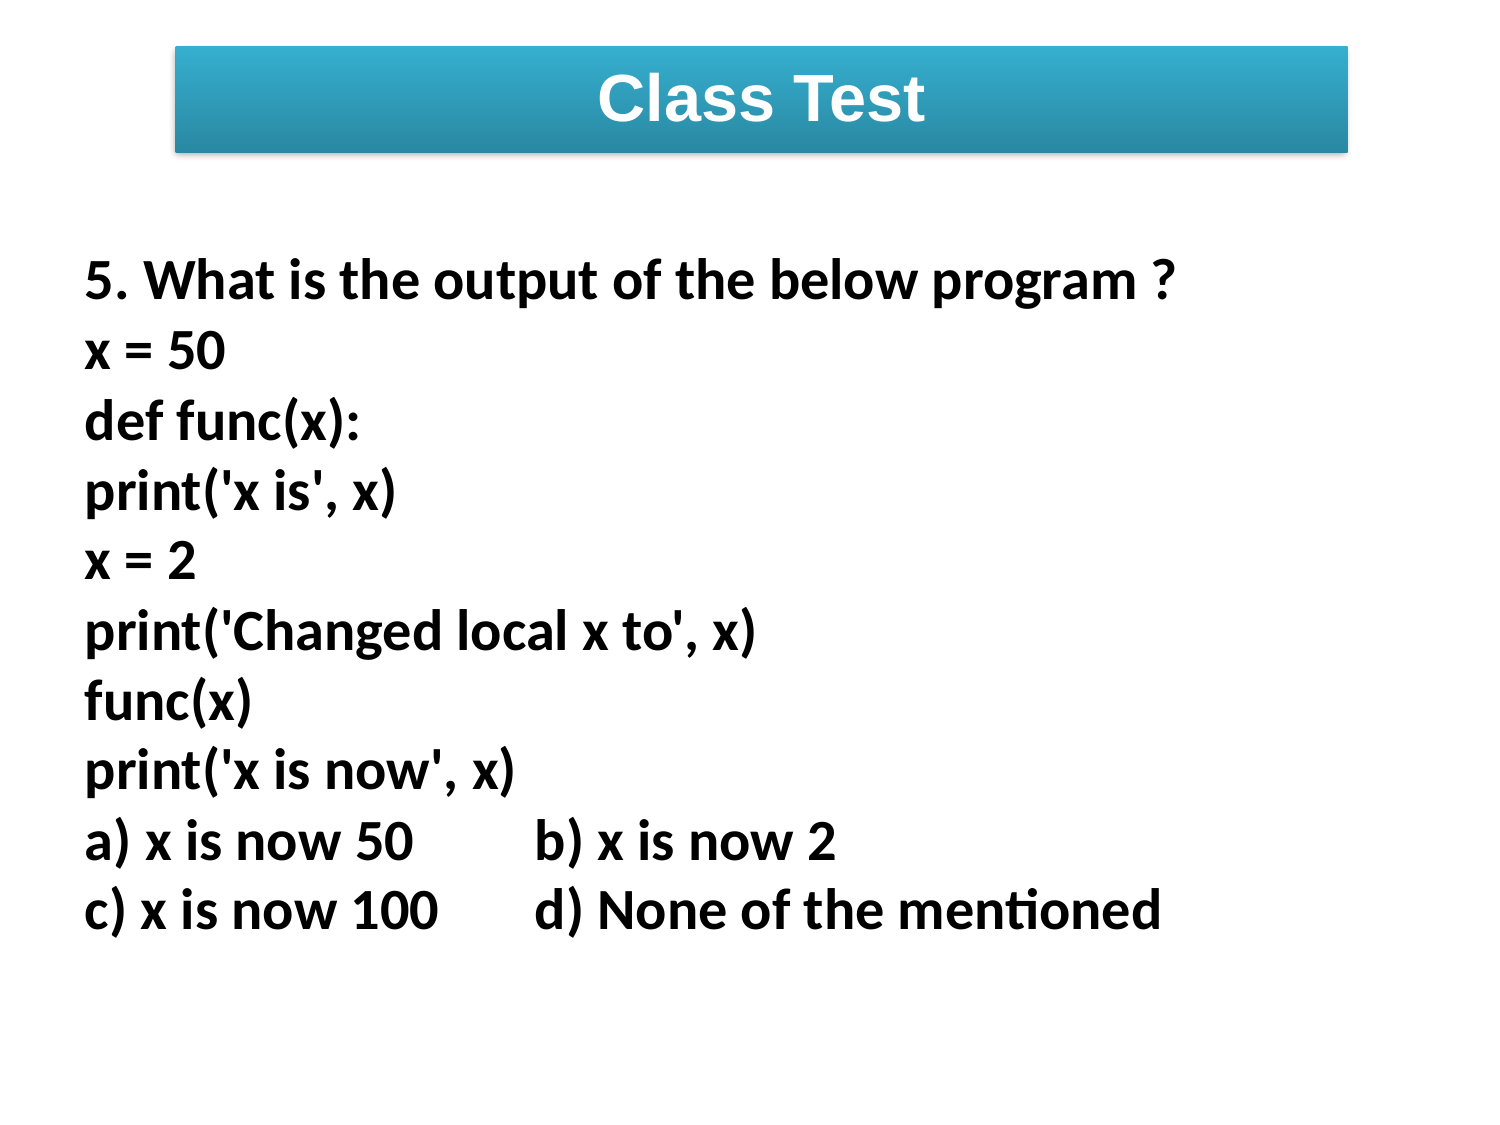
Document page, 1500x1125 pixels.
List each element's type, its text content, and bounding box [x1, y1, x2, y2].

text_box 5. What is the output of the below program ? x = 50 def func(x): print('x is', x) x = 2 print('Changed local x to', x) func(x) print('x is now', x) a) x is now 50 b) x is now 2 c) x is now 100 d) None of the mentioned [70, 234, 1430, 949]
subtitle Class Test [175, 46, 1348, 153]
